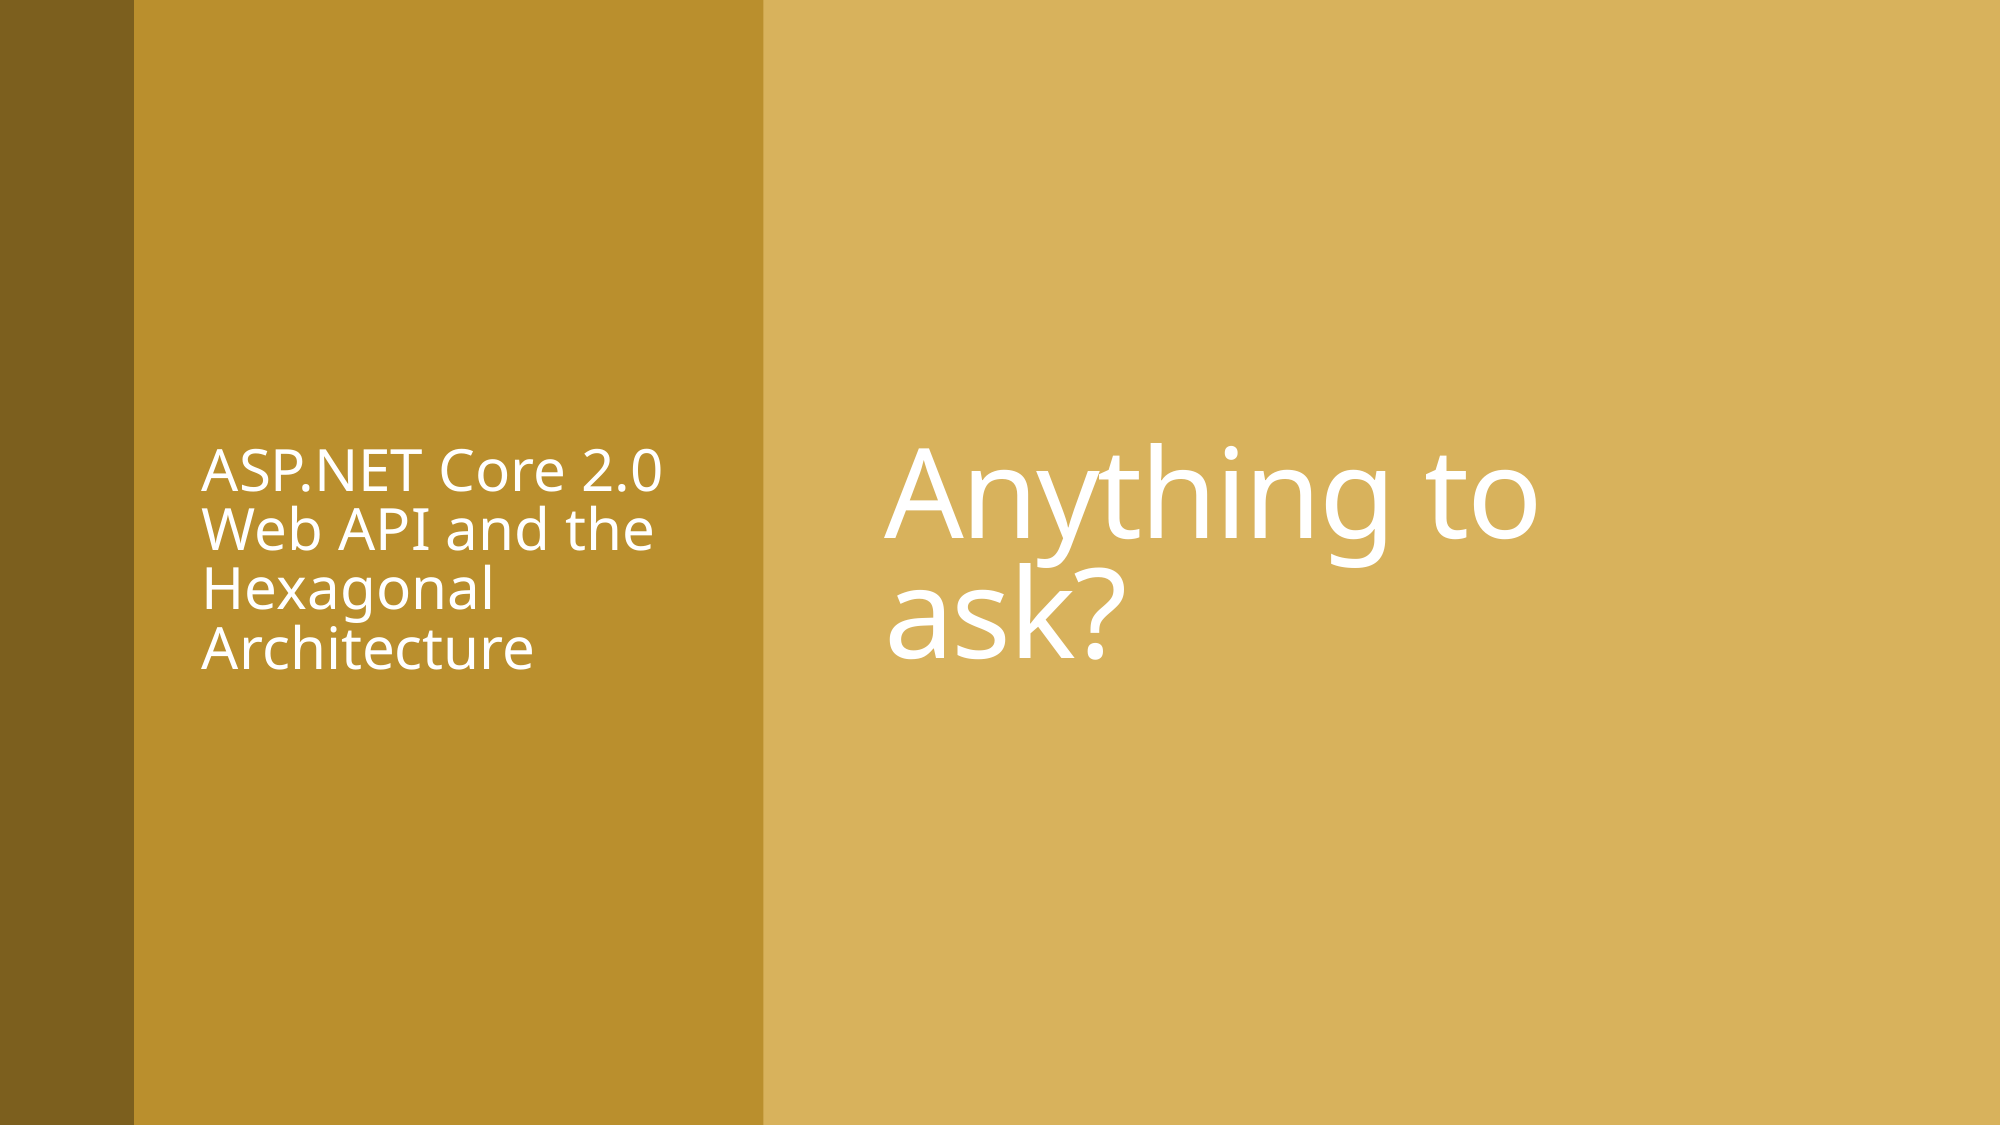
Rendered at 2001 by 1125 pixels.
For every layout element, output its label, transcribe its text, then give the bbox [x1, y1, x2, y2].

text_box [0, 0, 135, 1125]
list ASP.NET Core 2.0 Web API and the Hexagonal Architecture [186, 175, 711, 950]
text_box [764, 0, 2000, 1125]
title Anything to ask? [869, 175, 1706, 950]
text_box [135, 0, 764, 1125]
